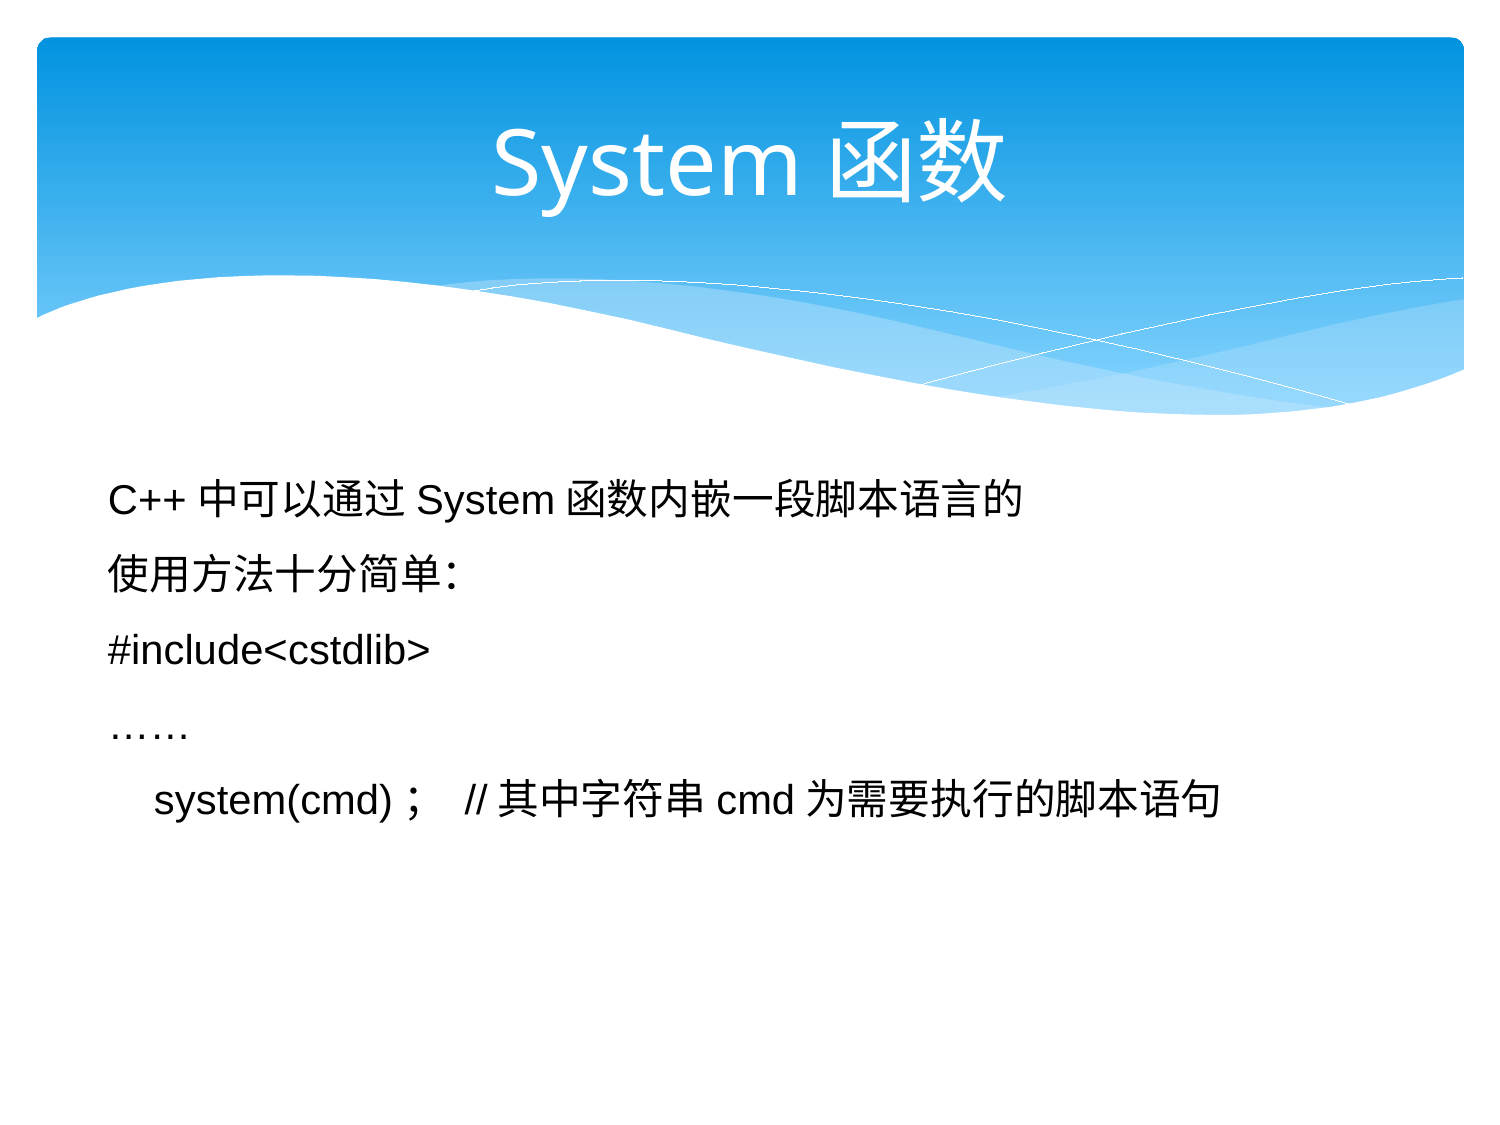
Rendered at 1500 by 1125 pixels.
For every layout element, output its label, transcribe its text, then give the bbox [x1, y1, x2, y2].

title System函数 [75, 55, 1425, 261]
text_box C++中可以通过System函数内嵌一段脚本语言的 使用方法十分简单： #include<cstdlib> …… system(cmd)； //其中字符串cmd为需要执行的脚本语句 [93, 440, 1377, 831]
